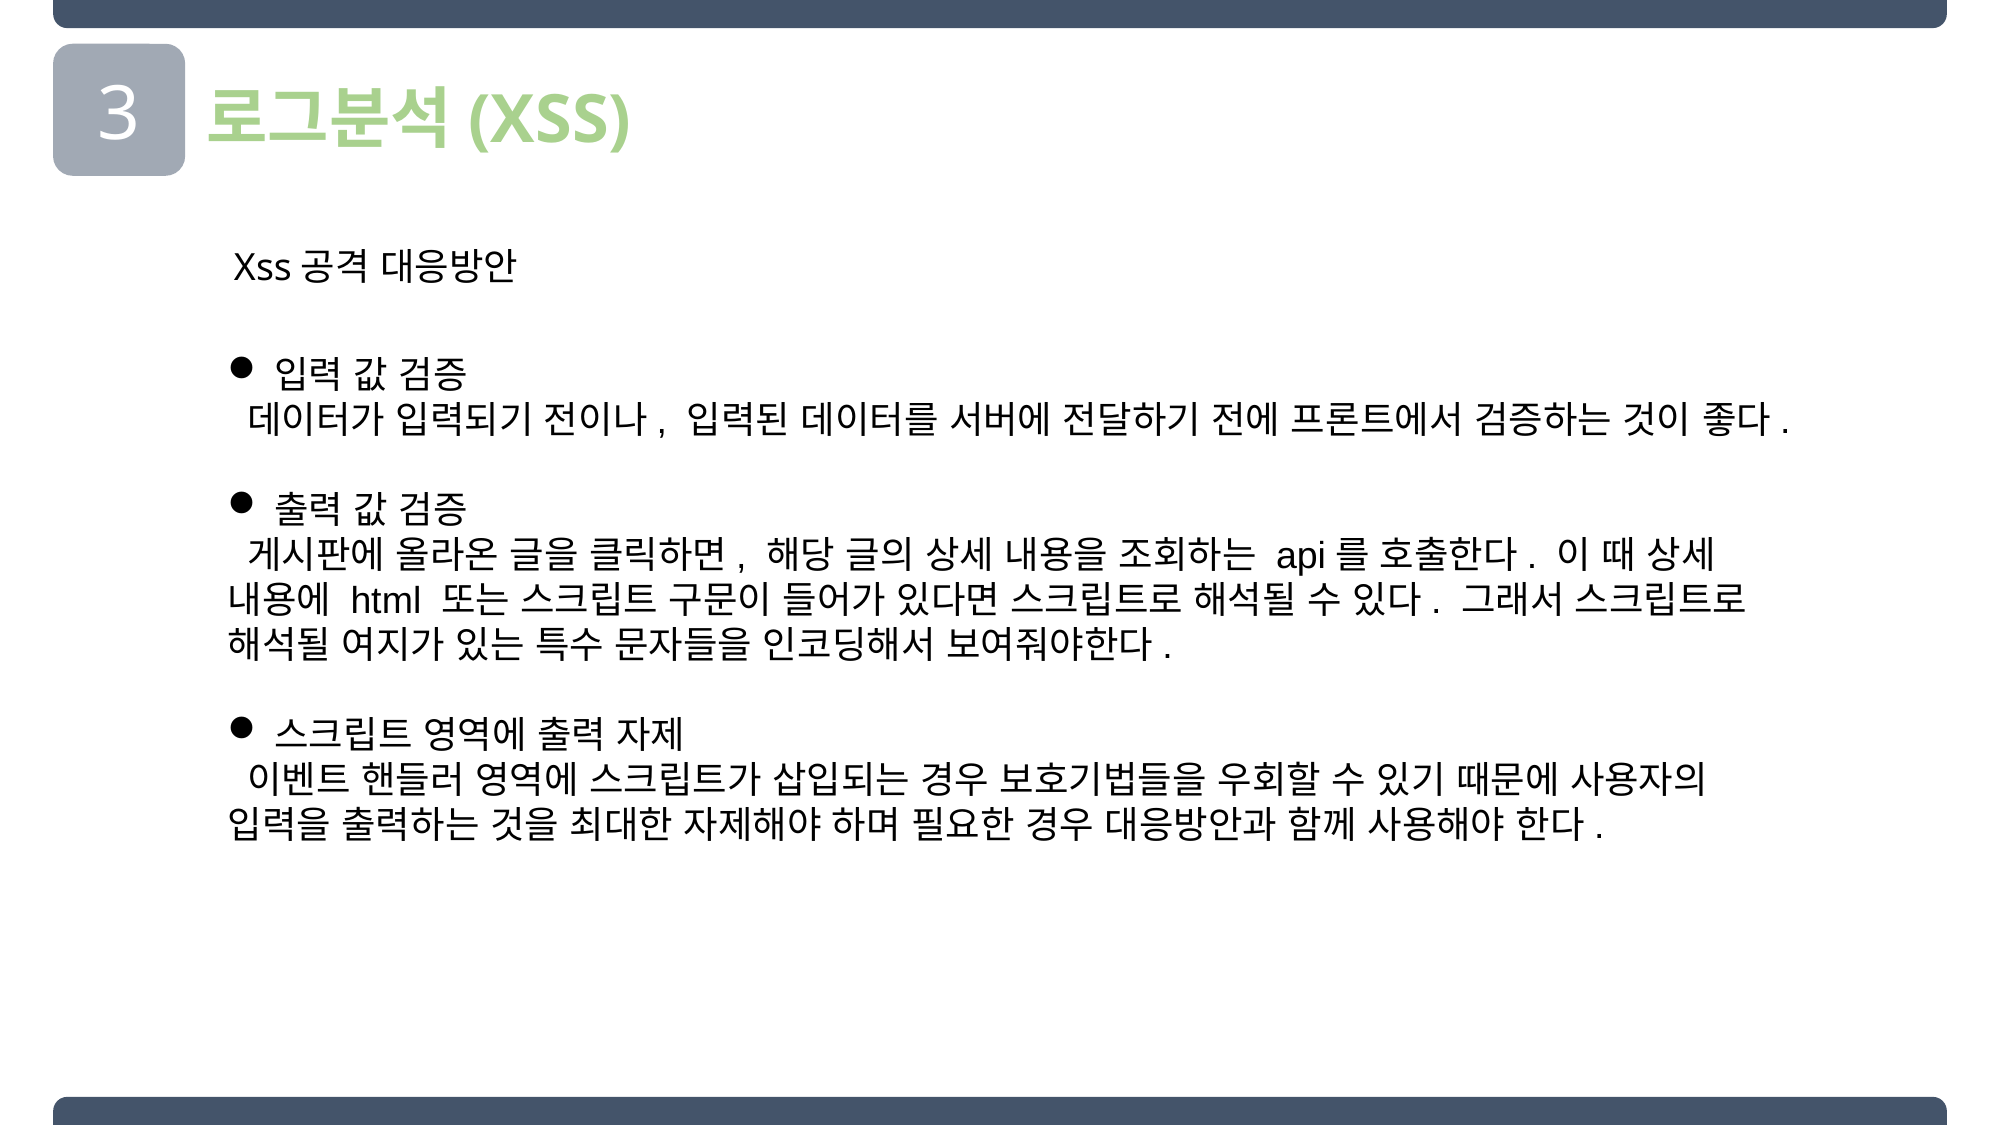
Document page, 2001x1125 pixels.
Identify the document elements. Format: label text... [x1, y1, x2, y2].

text_box 3 [51, 42, 187, 177]
text_box Xss공격 대응방안 [219, 236, 534, 343]
text_box 로그분석(XSS) [191, 68, 647, 163]
text_box [52, 0, 1948, 30]
text_box 입력 값 검증 데이터가 입력되기 전이나, 입력된 데이터를 서버에 전달하기 전에 프론트에서 검증하는 것이 좋다. 출력 값 검증 게시판에 올라온 글을 클릭하면, 해당 글의 상세 내용을 조회하는 api를 호출한다. 이 때 상세 내용에 html 또는 스크립트 구문이 들어가 있다면 스크립트로 해석될 수 있다. 그래서 스크립트로 해석될 여지가 있는 특수 문자들을 인코딩해서 보여줘야한다. 스크립트 영역에 출력 자제 이벤트 핸들러 영역에 스크립트가 삽입되는 경우 보호기법들을 우회할 수 있기 때문에 사용자의 입력을 출력하는 것을 최대한 자제해야 하며 필요한 경우 대응방안과 함께 사용해야 한다. [213, 343, 1787, 853]
text_box [52, 1095, 1948, 1125]
